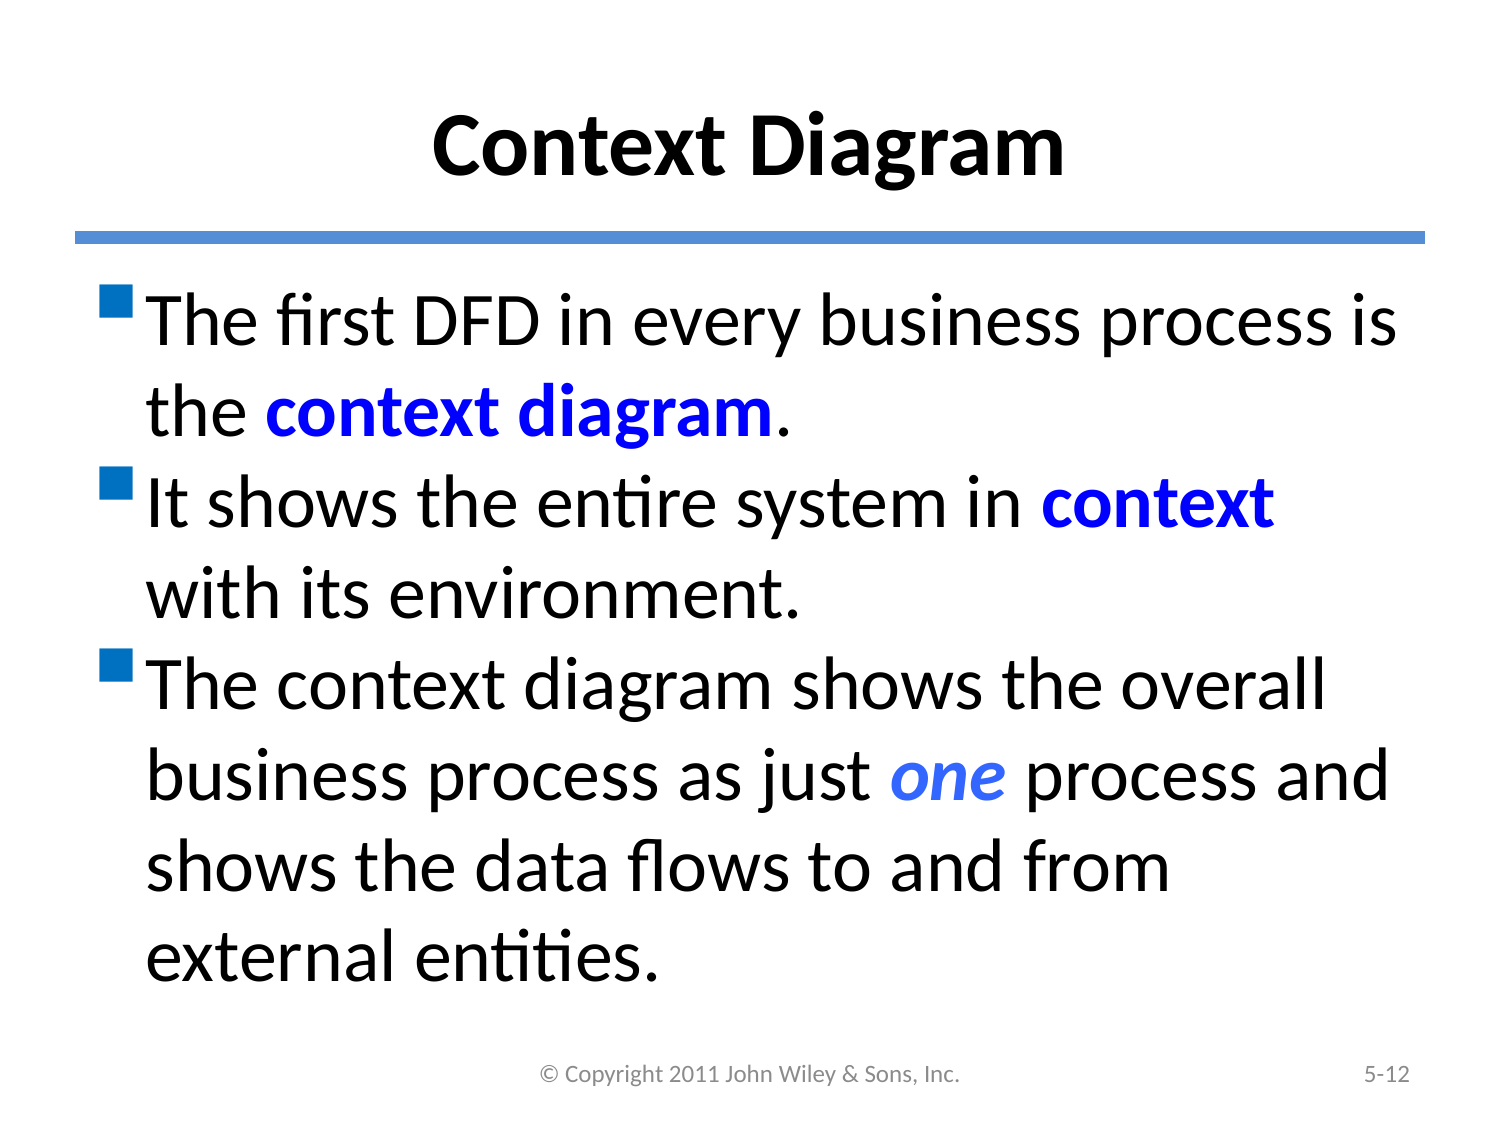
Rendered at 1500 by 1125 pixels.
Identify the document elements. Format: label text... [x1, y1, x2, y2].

slide_number 5-11 [1074, 1042, 1425, 1103]
list The first DFD in every business process is the context diagram. It shows the entire system in context with its environment. The context diagram shows the overall business process as just one process and shows the data flows to and from external entities. [74, 262, 1426, 1006]
footer © Copyright 2011 John Wiley & Sons, Inc. [512, 1042, 988, 1103]
title Context Diagram [74, 44, 1426, 233]
